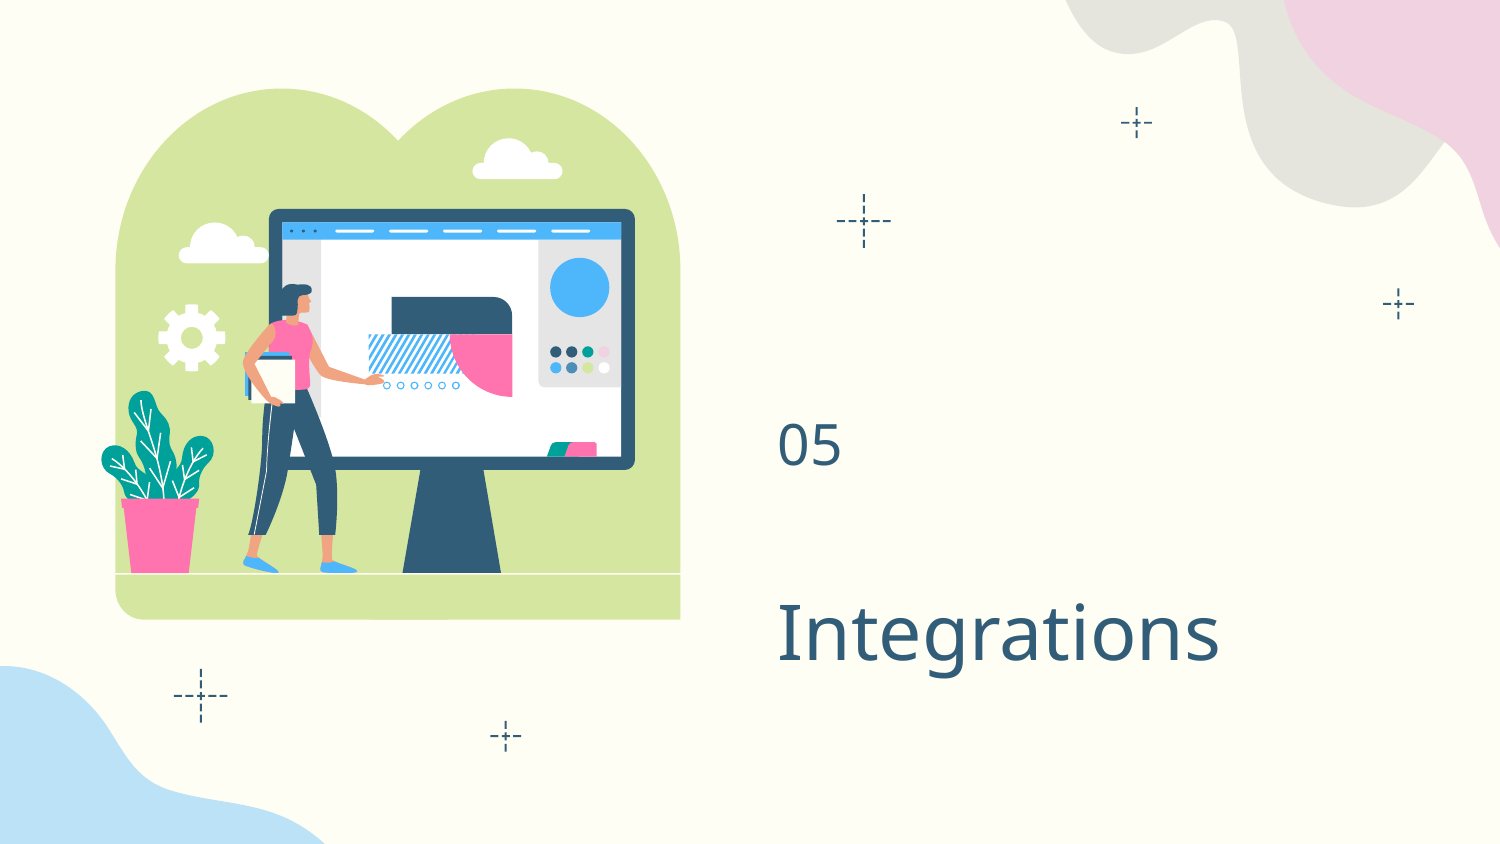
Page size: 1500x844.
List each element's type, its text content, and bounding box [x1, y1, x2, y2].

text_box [836, 193, 891, 249]
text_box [96, 88, 723, 620]
title Integrations [762, 496, 1383, 699]
title 05 [762, 389, 1029, 497]
